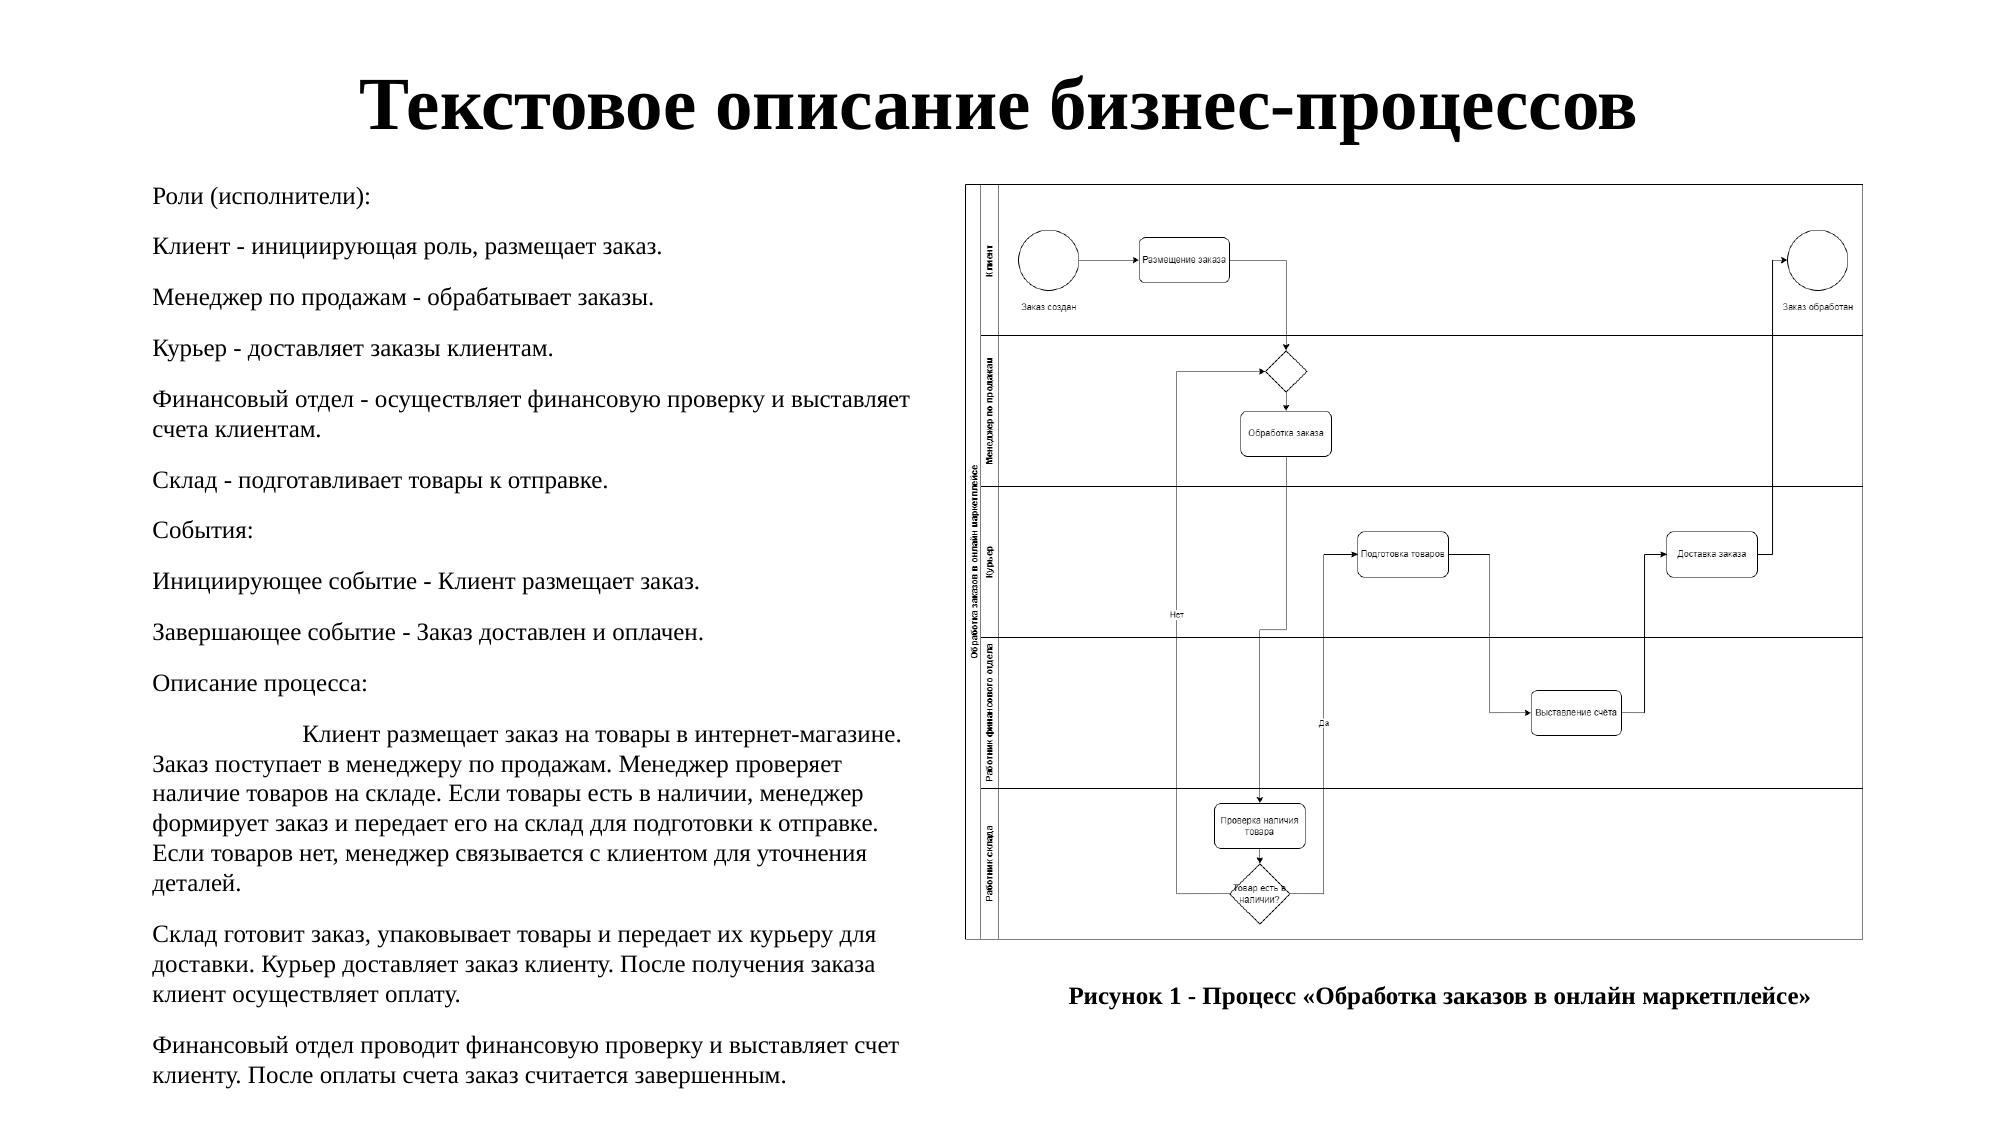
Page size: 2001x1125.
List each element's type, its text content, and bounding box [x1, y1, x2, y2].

picture [965, 184, 1863, 940]
title Текстовое описание бизнес-процессов [344, 74, 1656, 153]
list Роли (исполнители): Клиент - инициирующая роль, размещает заказ. Менеджер по продажам - обрабатывает заказы. Курьер - доставляет заказы клиентам. Финансовый отдел - осуществляет финансовую проверку и выставляет счета клиентам. Склад - подготавливает товары к отправке. События: Инициирующее событие - Клиент размещает заказ. Завершающее событие - Заказ доставлен и оплачен. Описание процесса: Клиент размещает заказ на товары в интернет-магазине. Заказ поступает в менеджеру по продажам. Менеджер проверяет наличие товаров на складе. Если товары есть в наличии, менеджер формирует заказ и передает его на склад для подготовки к отправке. Если товаров нет, менеджер связывается с клиентом для уточнения деталей. Склад готовит заказ, упаковывает товары и передает их курьеру для доставки. Курьер доставляет заказ клиенту. После получения заказа клиент осуществляет оплату. Финансовый отдел проводит финансовую проверку и выставляет счет клиенту. После оплаты счета заказ считается завершенным. [137, 171, 947, 1102]
text_box Рисунок 1 - Процесс «Обработка заказов в онлайн маркетплейсе» [1053, 972, 1854, 1062]
